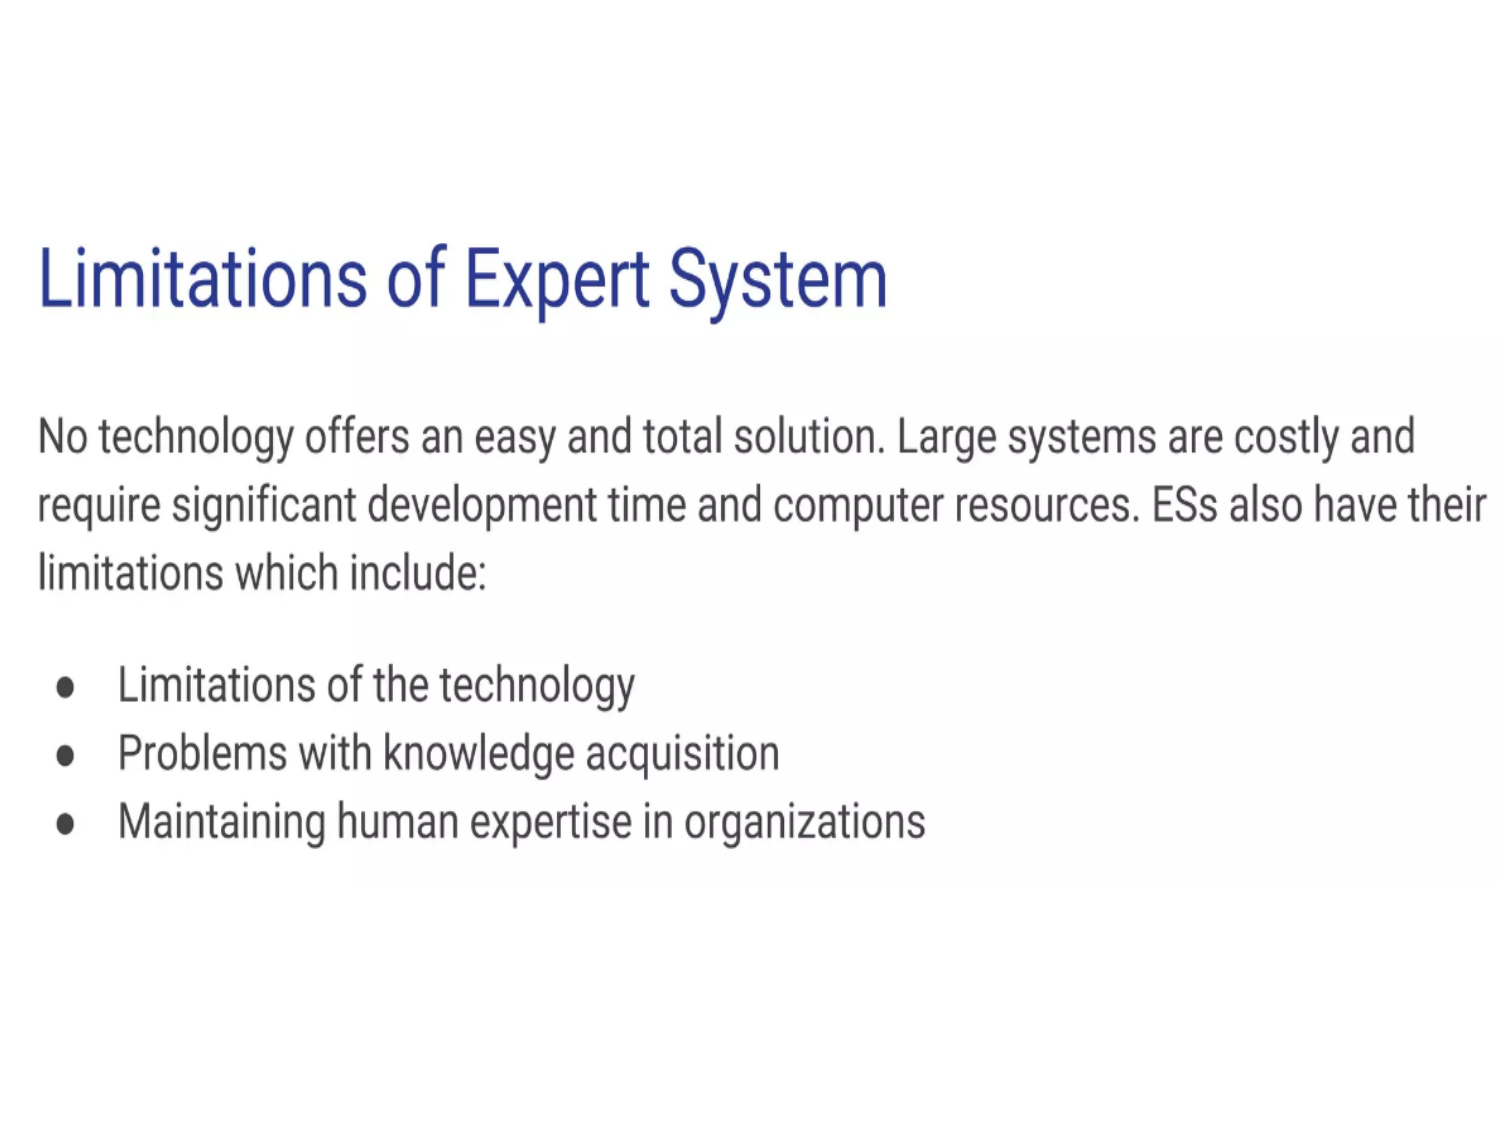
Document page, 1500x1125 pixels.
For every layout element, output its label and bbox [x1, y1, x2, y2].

picture [37, 243, 1500, 882]
